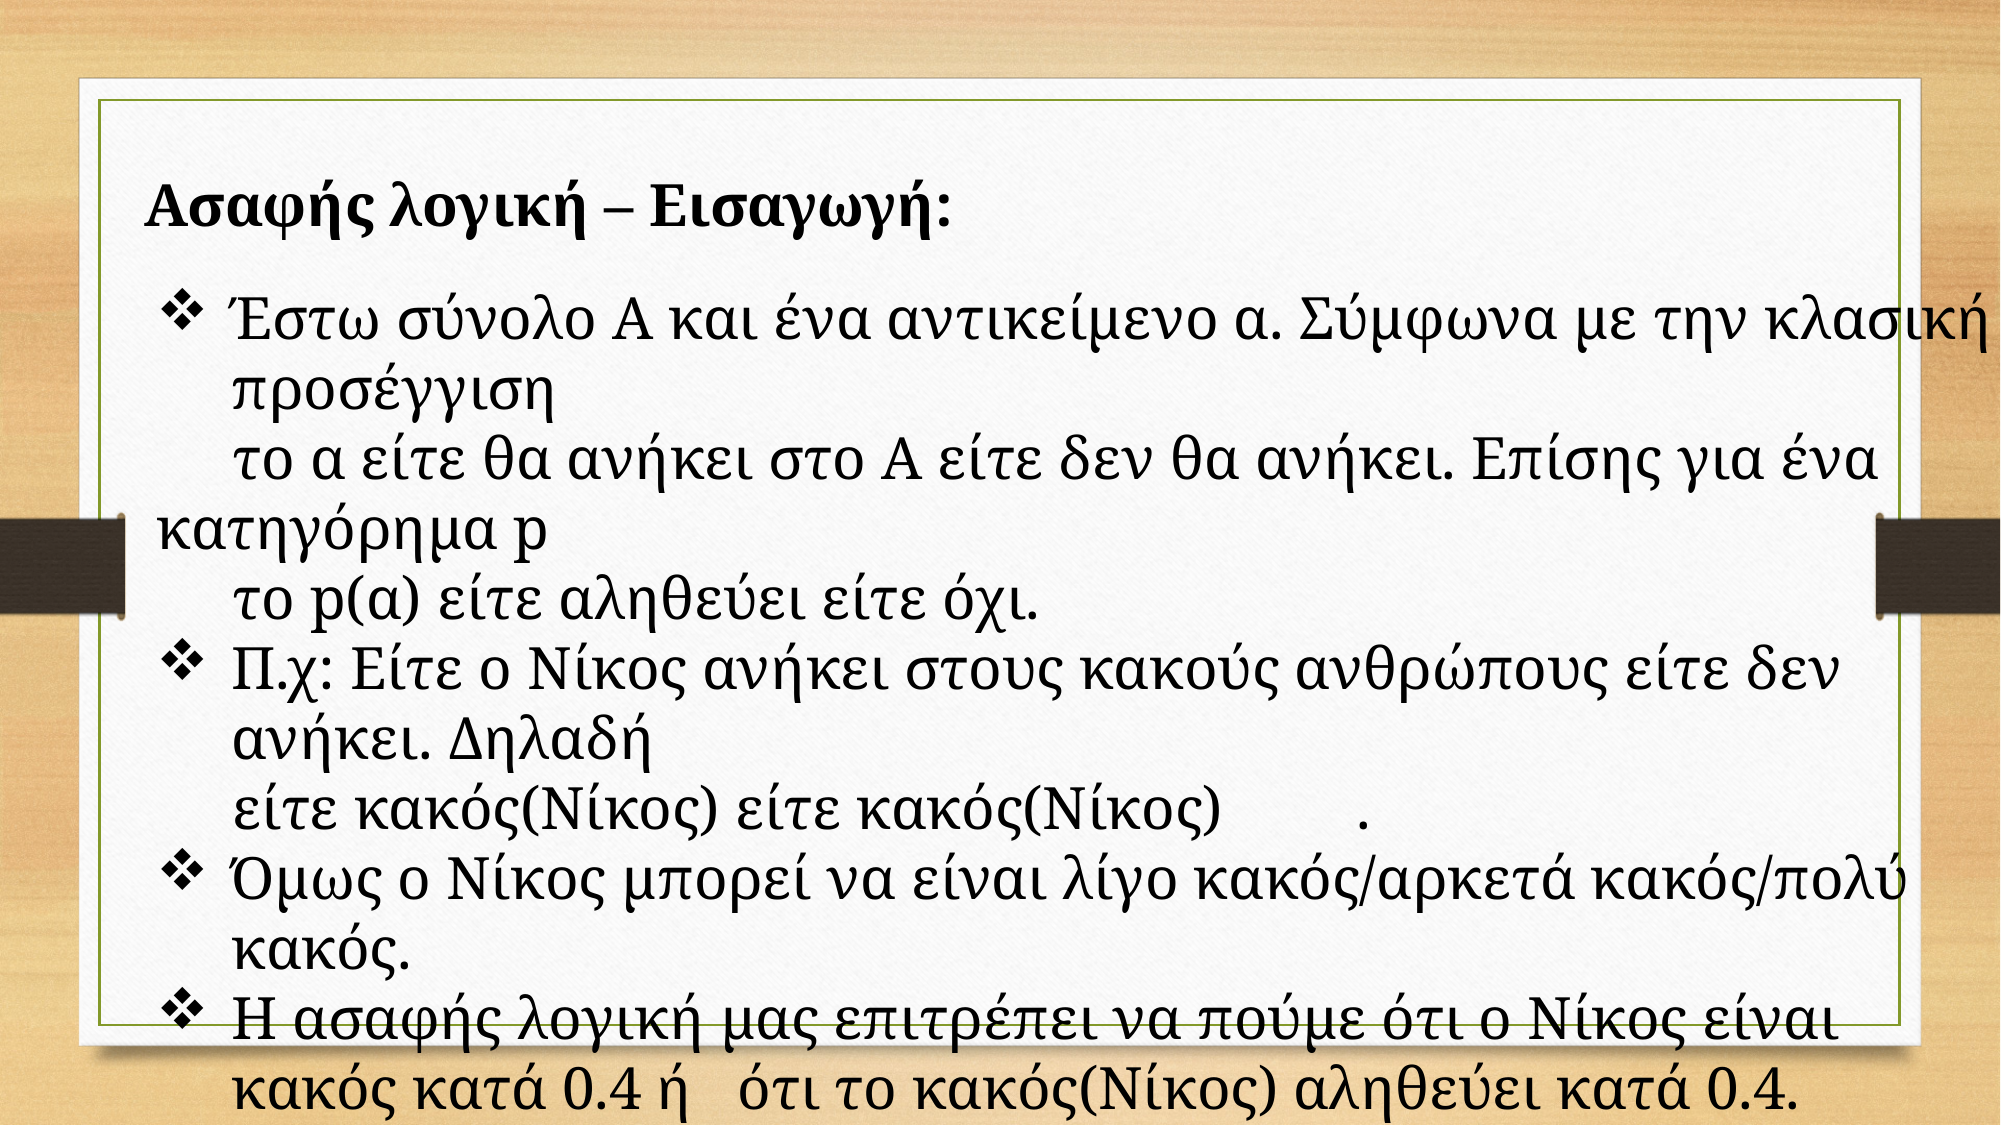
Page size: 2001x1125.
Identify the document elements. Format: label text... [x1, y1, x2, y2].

picture [0, 0, 2001, 1125]
text_box Ασαφής λογική – Εισαγωγή: [114, 161, 1110, 246]
